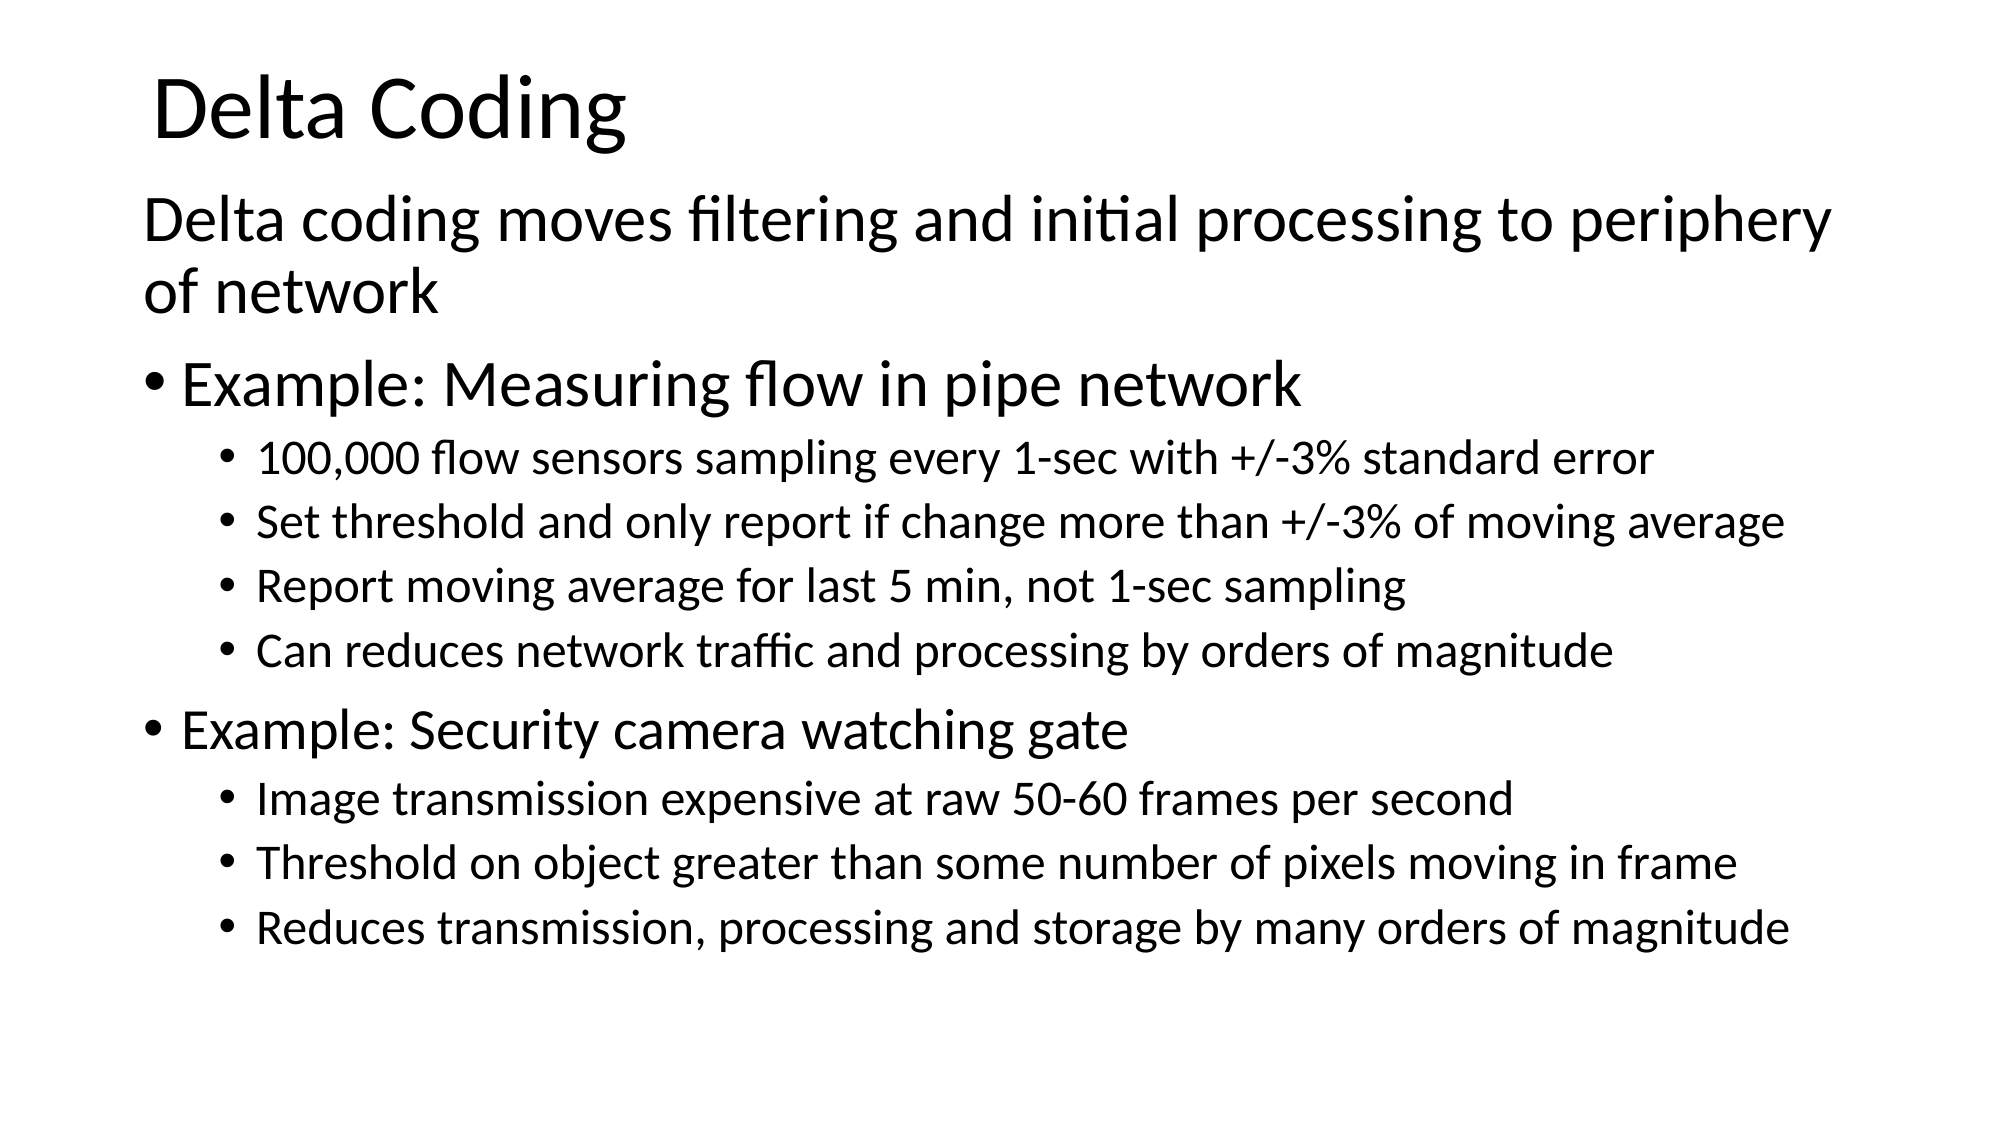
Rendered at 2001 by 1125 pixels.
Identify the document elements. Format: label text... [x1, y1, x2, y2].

list Delta coding moves filtering and initial processing to periphery of network Example: Measuring flow in pipe network 100,000 flow sensors sampling every 1-sec with +/-3% standard error Set threshold and only report if change more than +/-3% of moving average Report moving average for last 5 min, not 1-sec sampling Can reduces network traffic and processing by orders of magnitude Example: Security camera watching gate Image transmission expensive at raw 50-60 frames per second Threshold on object greater than some number of pixels moving in frame Reduces transmission, processing and storage by many orders of magnitude [128, 176, 1854, 1031]
text_box Delta Coding [137, 0, 1863, 218]
